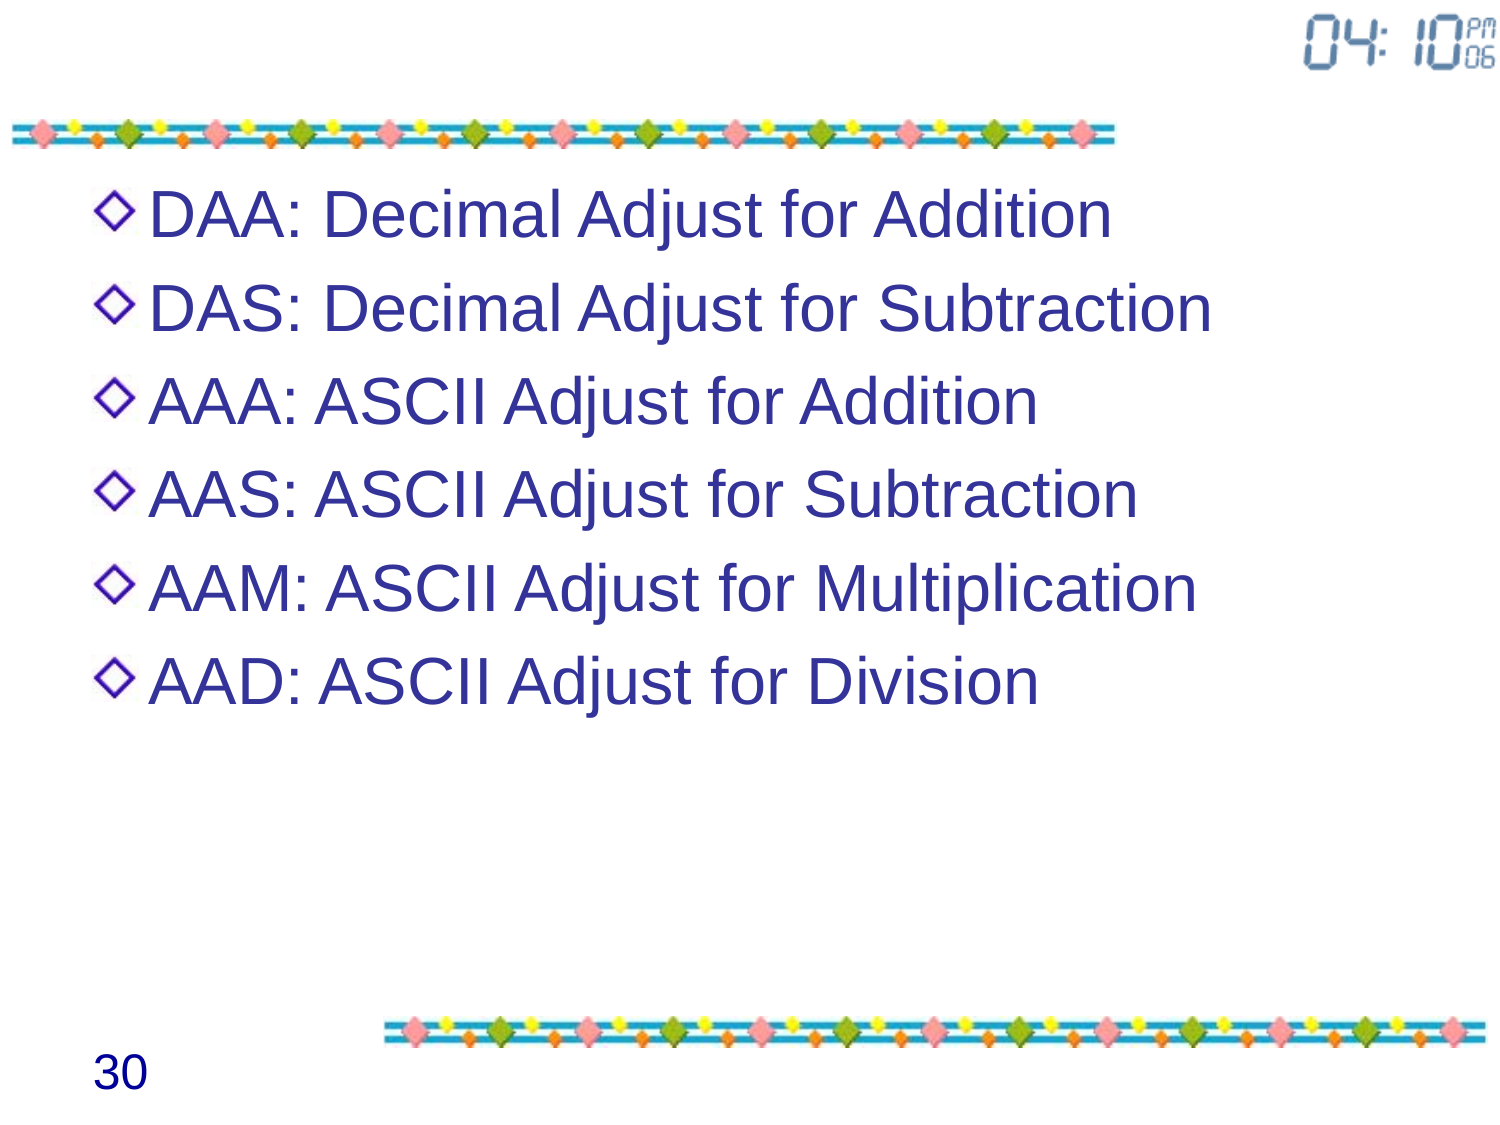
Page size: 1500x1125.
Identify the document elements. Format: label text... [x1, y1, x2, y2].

list DAA: Decimal Adjust for Addition DAS: Decimal Adjust for Subtraction AAA: ASCII Adjust for Addition AAS: ASCII Adjust for Subtraction AAM: ASCII Adjust for Multiplication AAD: ASCII Adjust for Division [76, 163, 1427, 1015]
picture [1299, 0, 1500, 88]
picture [91, 374, 139, 422]
picture [91, 561, 139, 608]
picture [91, 467, 139, 515]
picture [91, 654, 139, 702]
picture [91, 187, 139, 235]
picture [91, 281, 139, 328]
picture [383, 1016, 1488, 1048]
picture [11, 119, 1117, 149]
